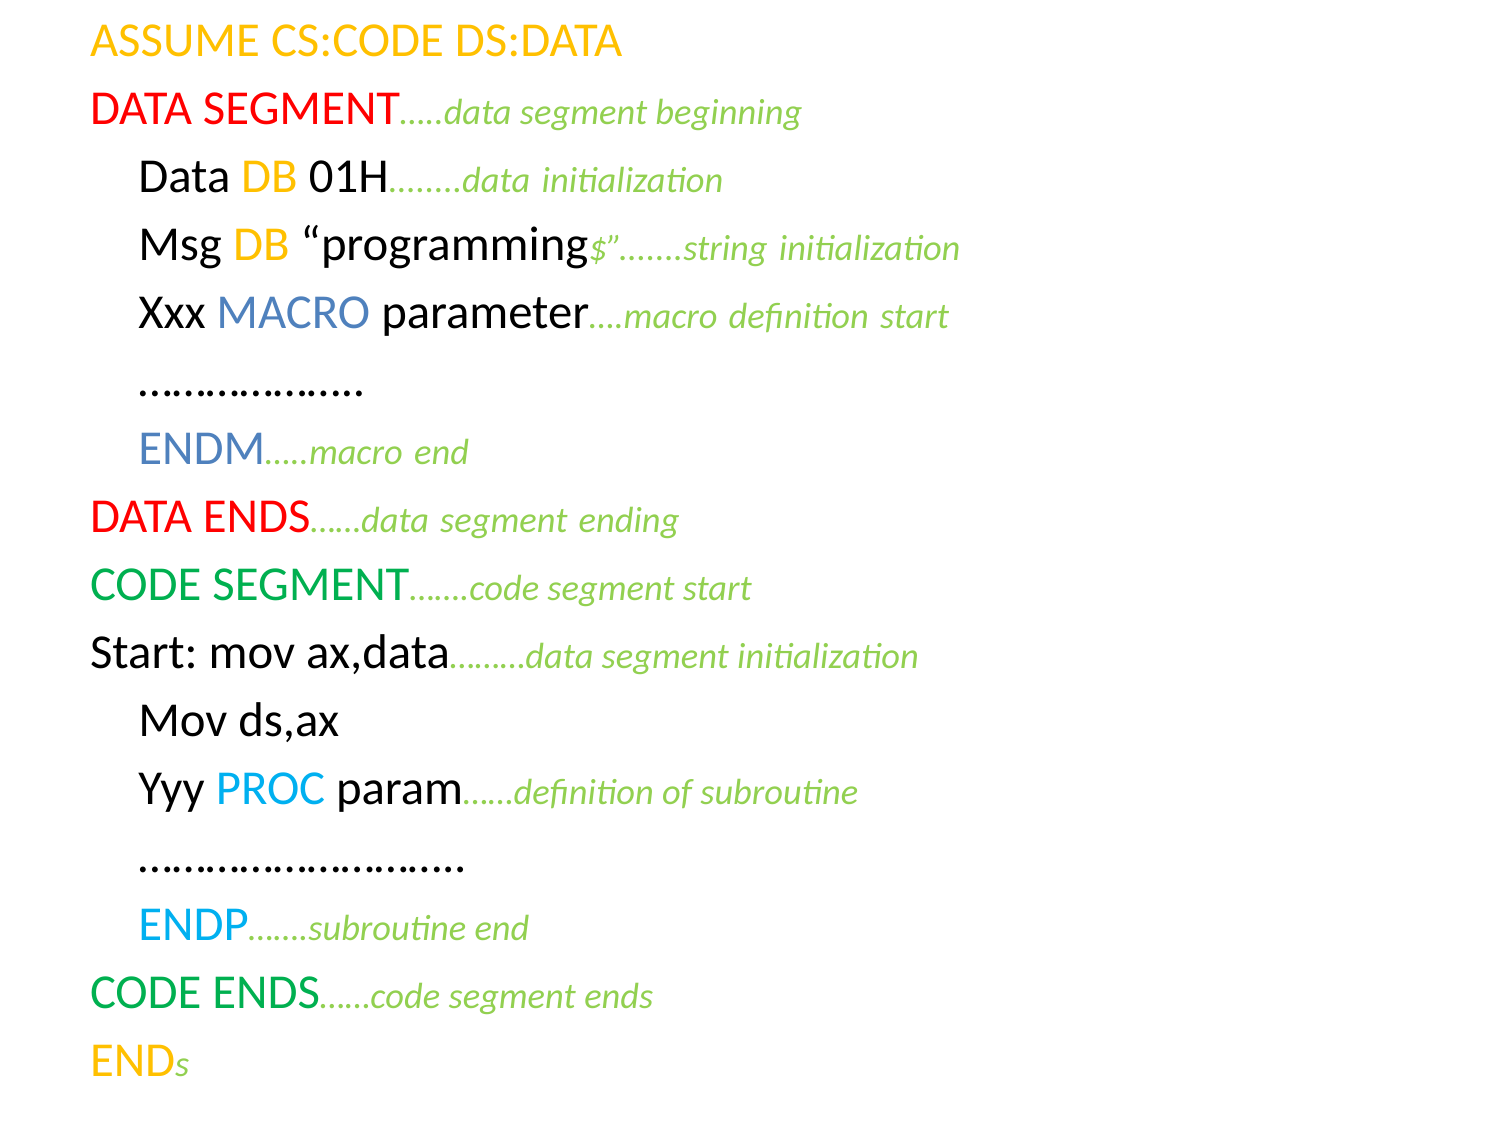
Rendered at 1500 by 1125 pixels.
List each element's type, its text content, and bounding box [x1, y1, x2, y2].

list ASSUME CS:CODE DS:DATA DATA SEGMENT…..data segment beginning Data DB 01H........data initialization Msg DB “programming$”.......string initialization Xxx MACRO parameter….macro definition start ……………….. ENDM…..macro end DATA ENDS……data segment ending CODE SEGMENT…….code segment start Start: mov ax,data………data segment initialization Mov ds,ax Yyy PROC param……definition of subroutine ……………………….. ENDP…….subroutine end CODE ENDS……code segment ends ENDs [75, 0, 1425, 1100]
